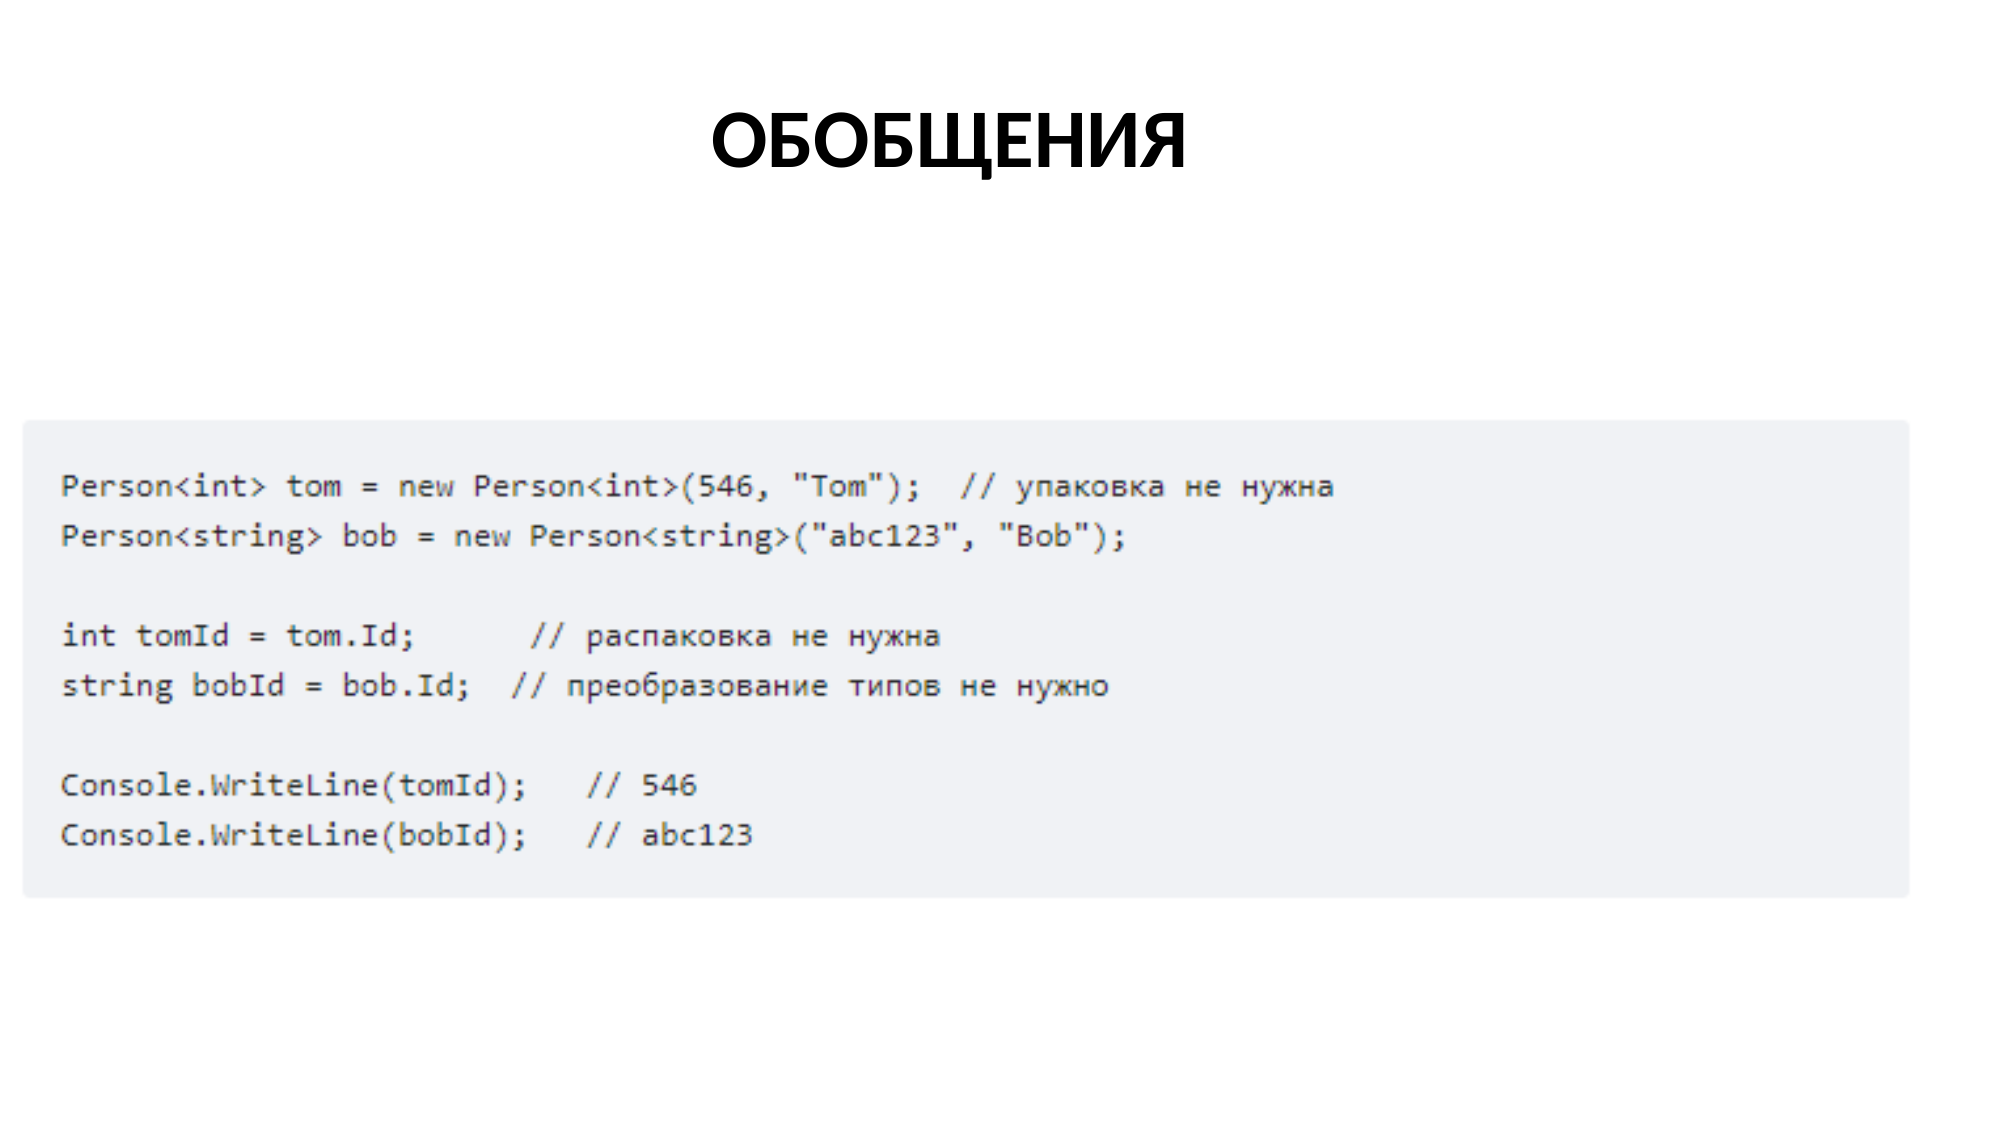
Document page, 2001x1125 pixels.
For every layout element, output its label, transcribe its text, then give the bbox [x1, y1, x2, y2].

picture [0, 400, 1960, 918]
text_box ОБОБЩЕНИЯ [696, 76, 1204, 192]
